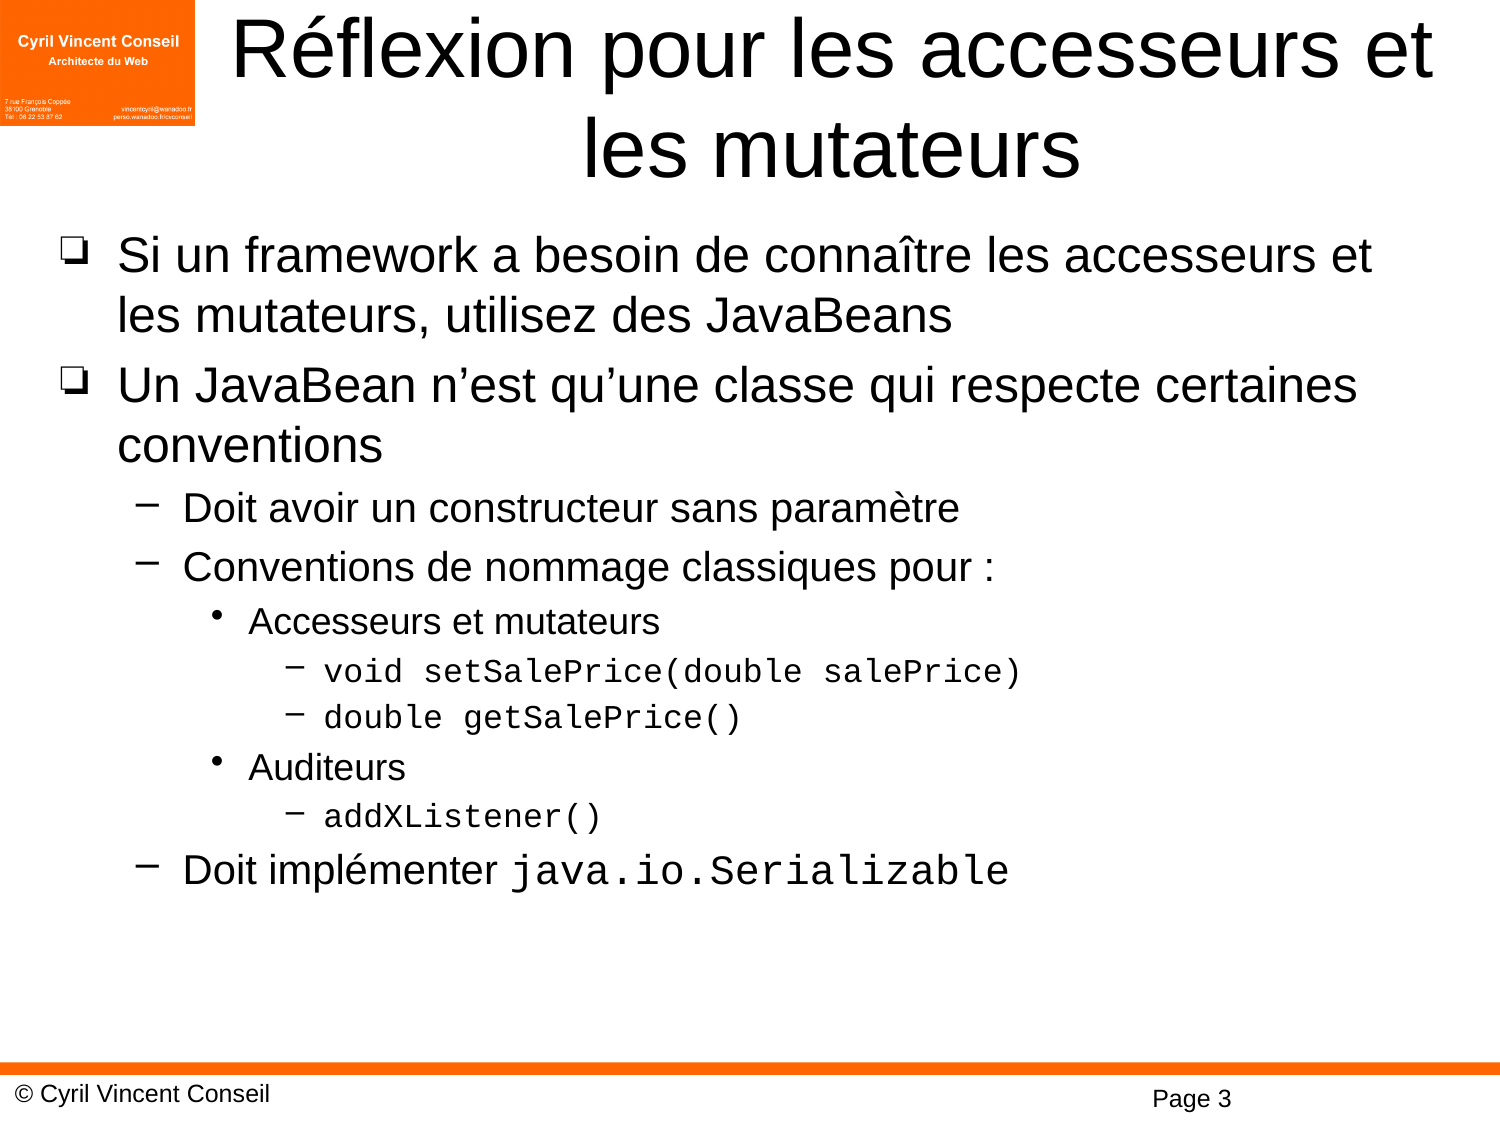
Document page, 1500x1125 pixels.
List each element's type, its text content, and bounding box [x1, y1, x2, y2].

list Si un framework a besoin de connaître les accesseurs et les mutateurs, utilisez des JavaBeans Un JavaBean n’est qu’une classe qui respecte certaines conventions Doit avoir un constructeur sans paramètre Conventions de nommage classiques pour : Accesseurs et mutateurs void setSalePrice(double salePrice) double getSalePrice() Auditeurs addXListener() Doit implémenter java.io.Serializable [45, 215, 1457, 789]
picture [0, 0, 194, 126]
title Réflexion pour les accesseurs et les mutateurs [194, 0, 1470, 188]
